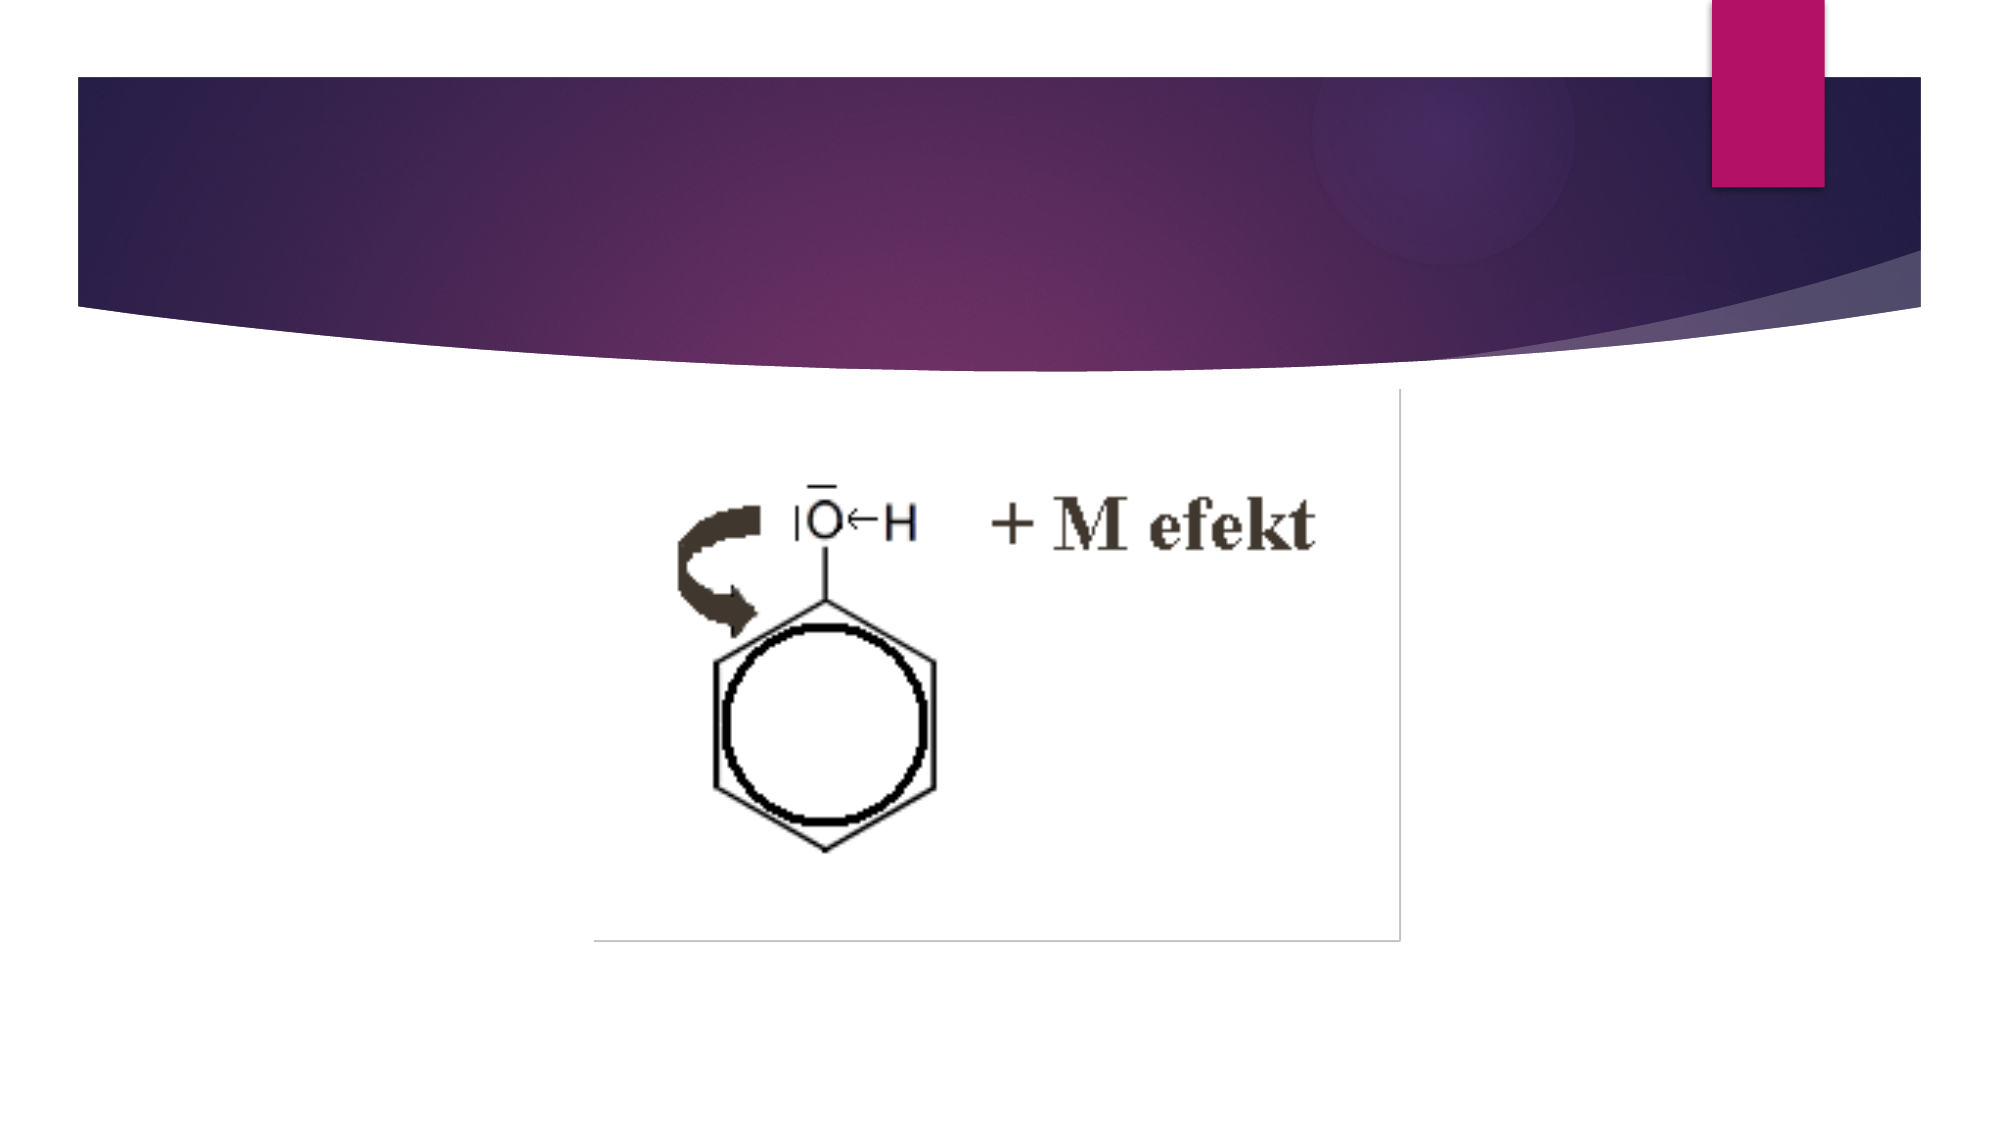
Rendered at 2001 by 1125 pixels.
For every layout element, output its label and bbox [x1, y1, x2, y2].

picture [593, 389, 1405, 945]
